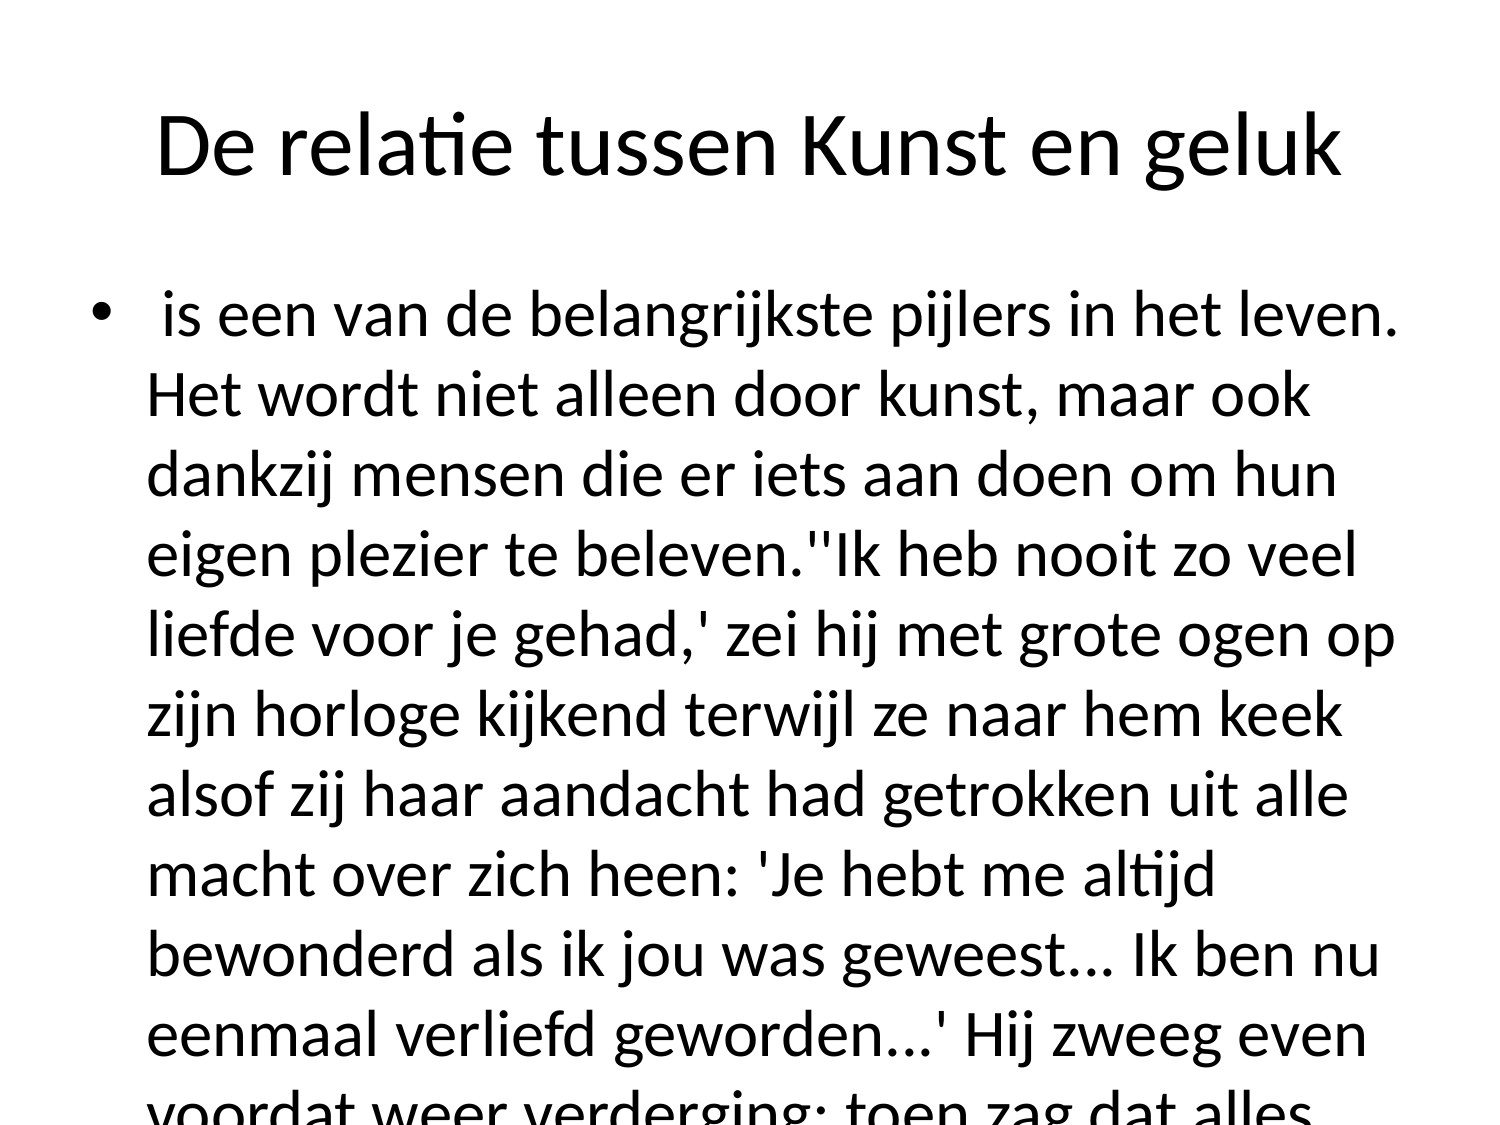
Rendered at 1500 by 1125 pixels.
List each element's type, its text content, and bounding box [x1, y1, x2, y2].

title De relatie tussen Kunst en geluk [75, 45, 1425, 233]
list is een van de belangrijkste pijlers in het leven. Het wordt niet alleen door kunst, maar ook dankzij mensen die er iets aan doen om hun eigen plezier te beleven.''Ik heb nooit zo veel liefde voor je gehad,' zei hij met grote ogen op zijn horloge kijkend terwijl ze naar hem keek alsof zij haar aandacht had getrokken uit alle macht over zich heen: 'Je hebt me altijd bewonderd als ik jou was geweest... Ik ben nu eenmaal verliefd geworden...' Hij zweeg even voordat weer verderging; toen zag dat alles wat erin zat verdwenen -- behalve hijzelf! En dan nog eens? '...en jij bent mijn beste vriend!' Ze glimlachte flauwtjes tegen zichzelf toe omdat dit allemaal al heel lang geleden gebeurd zou worden - want toch wist iedereen wel hoe mooi deze man eruitzag of wie anders ooit iemand ontmoet kon hebben zonder hen beiden erbij betrokken bij diens doodvonnis gekomen?' vroeg Van der Waals zachtmoedig glimlachend na afloop tot De Vos eindelijk opstond zodat Versavel naast elkaar stond staan waar Hannelore tegenover [75, 262, 1425, 1005]
